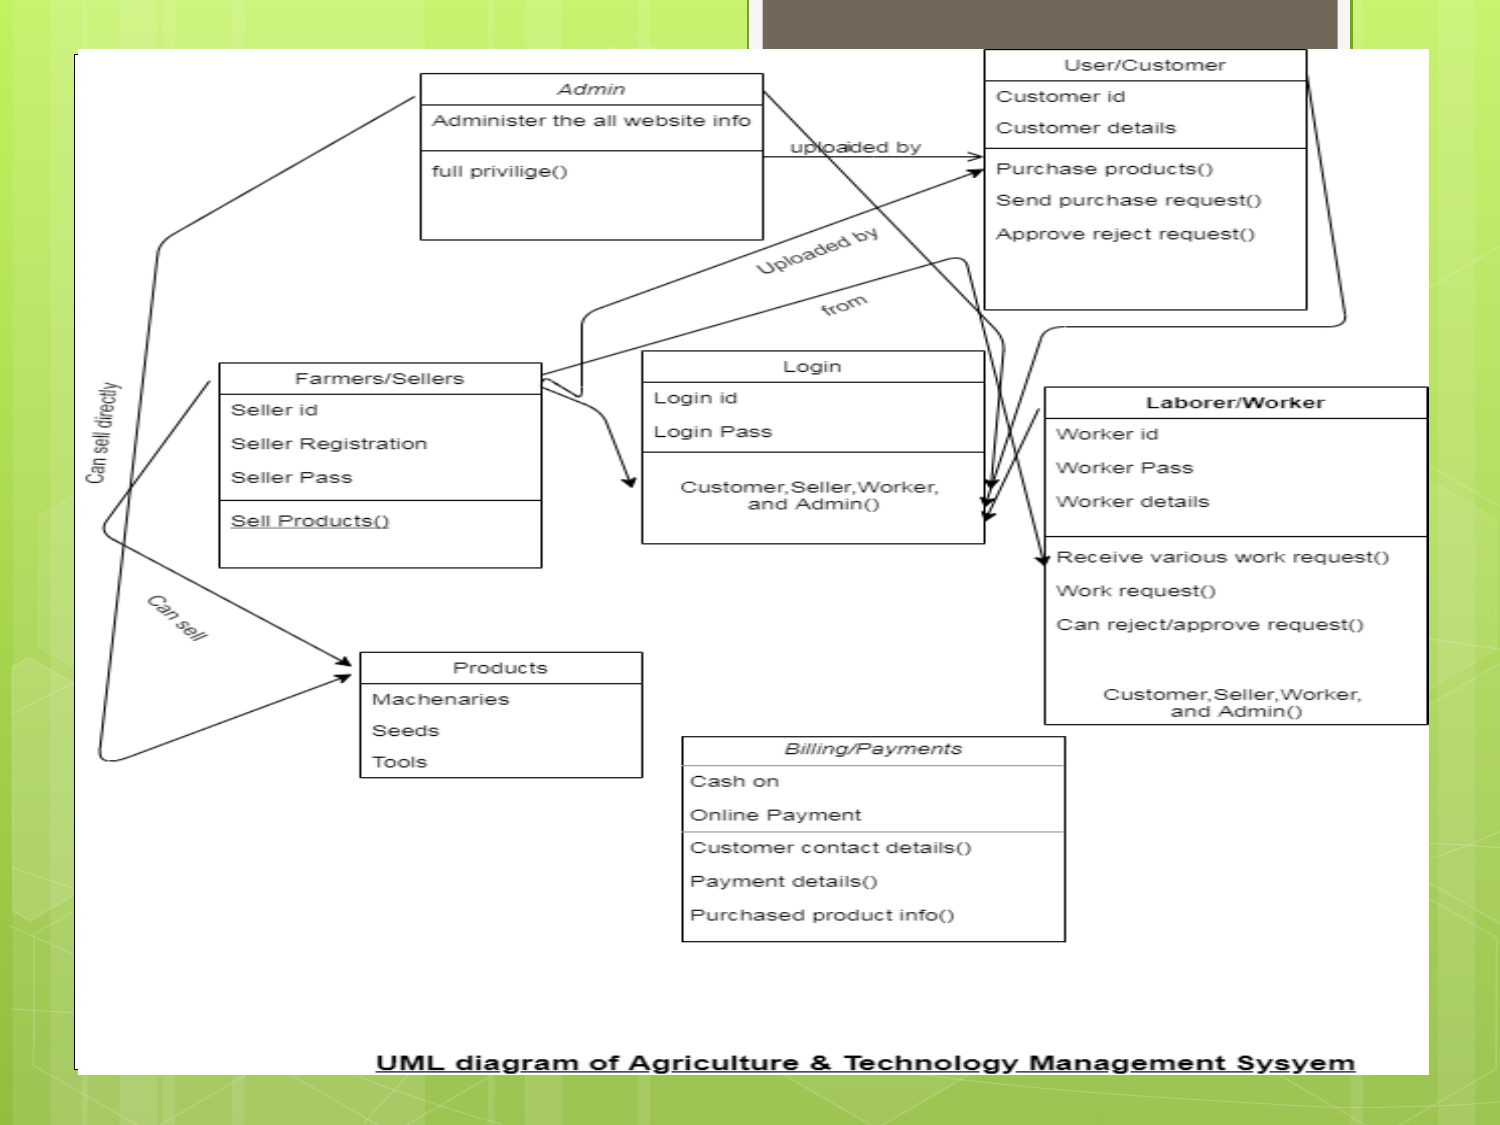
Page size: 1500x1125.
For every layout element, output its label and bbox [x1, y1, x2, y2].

picture [78, 49, 1429, 1076]
